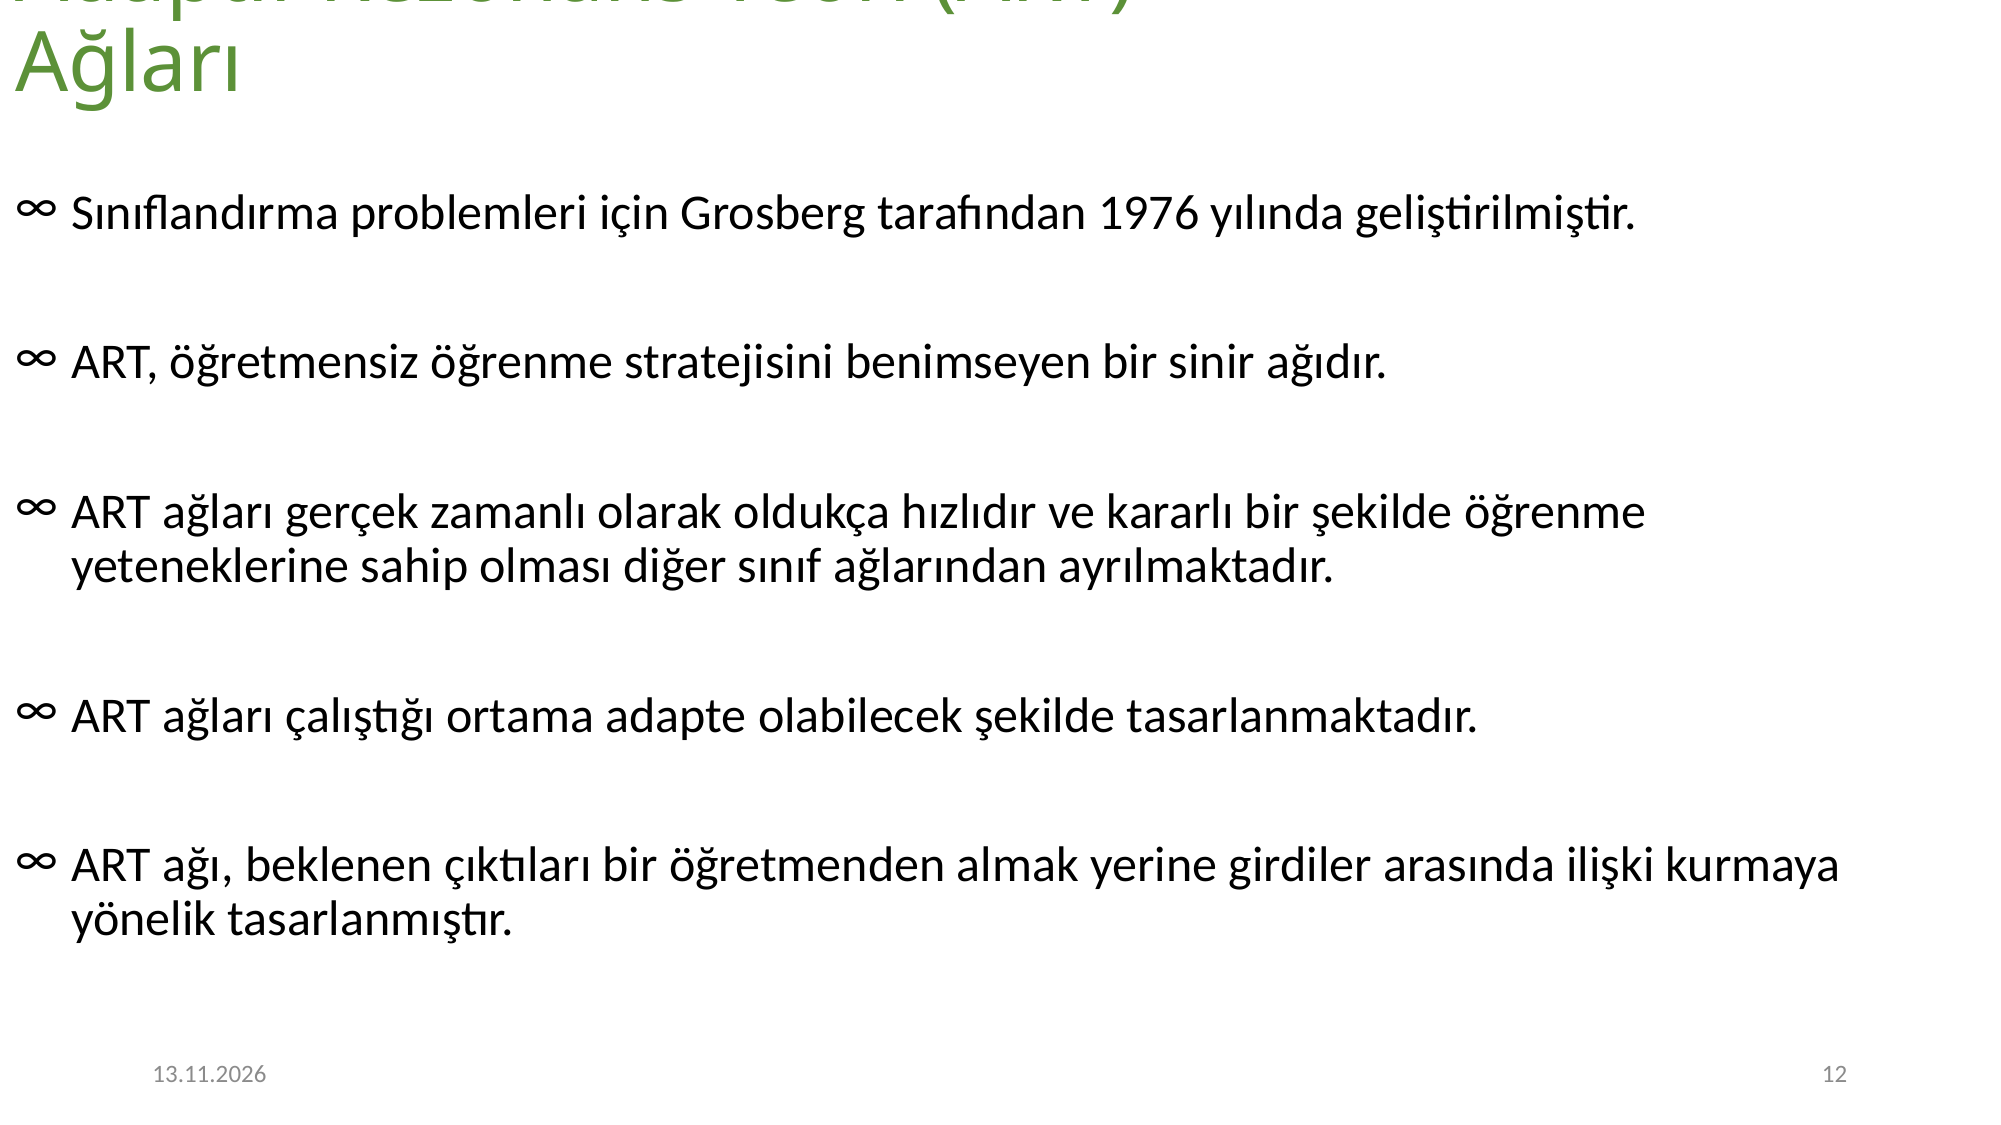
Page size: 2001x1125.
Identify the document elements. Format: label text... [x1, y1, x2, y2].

subtitle Sınıflandırma problemleri için Grosberg tarafından 1976 yılında geliştirilmiştir. ART, öğretmensiz öğrenme stratejisini benimseyen bir sinir ağıdır. ART ağları gerçek zamanlı olarak oldukça hızlıdır ve kararlı bir şekilde öğrenme yeteneklerine sahip olması diğer sınıf ağlarından ayrılmaktadır. ART ağları çalıştığı ortama adapte olabilecek şekilde tasarlanmaktadır. ART ağı, beklenen çıktıları bir öğretmenden almak yerine girdiler arasında ilişki kurmaya yönelik tasarlanmıştır. [0, 178, 1910, 1043]
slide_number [137, 1043, 588, 1103]
slide_number 12 [1412, 1043, 1863, 1103]
title Adaptif Rezonans Teori (ART) Ağları [0, 0, 1346, 117]
